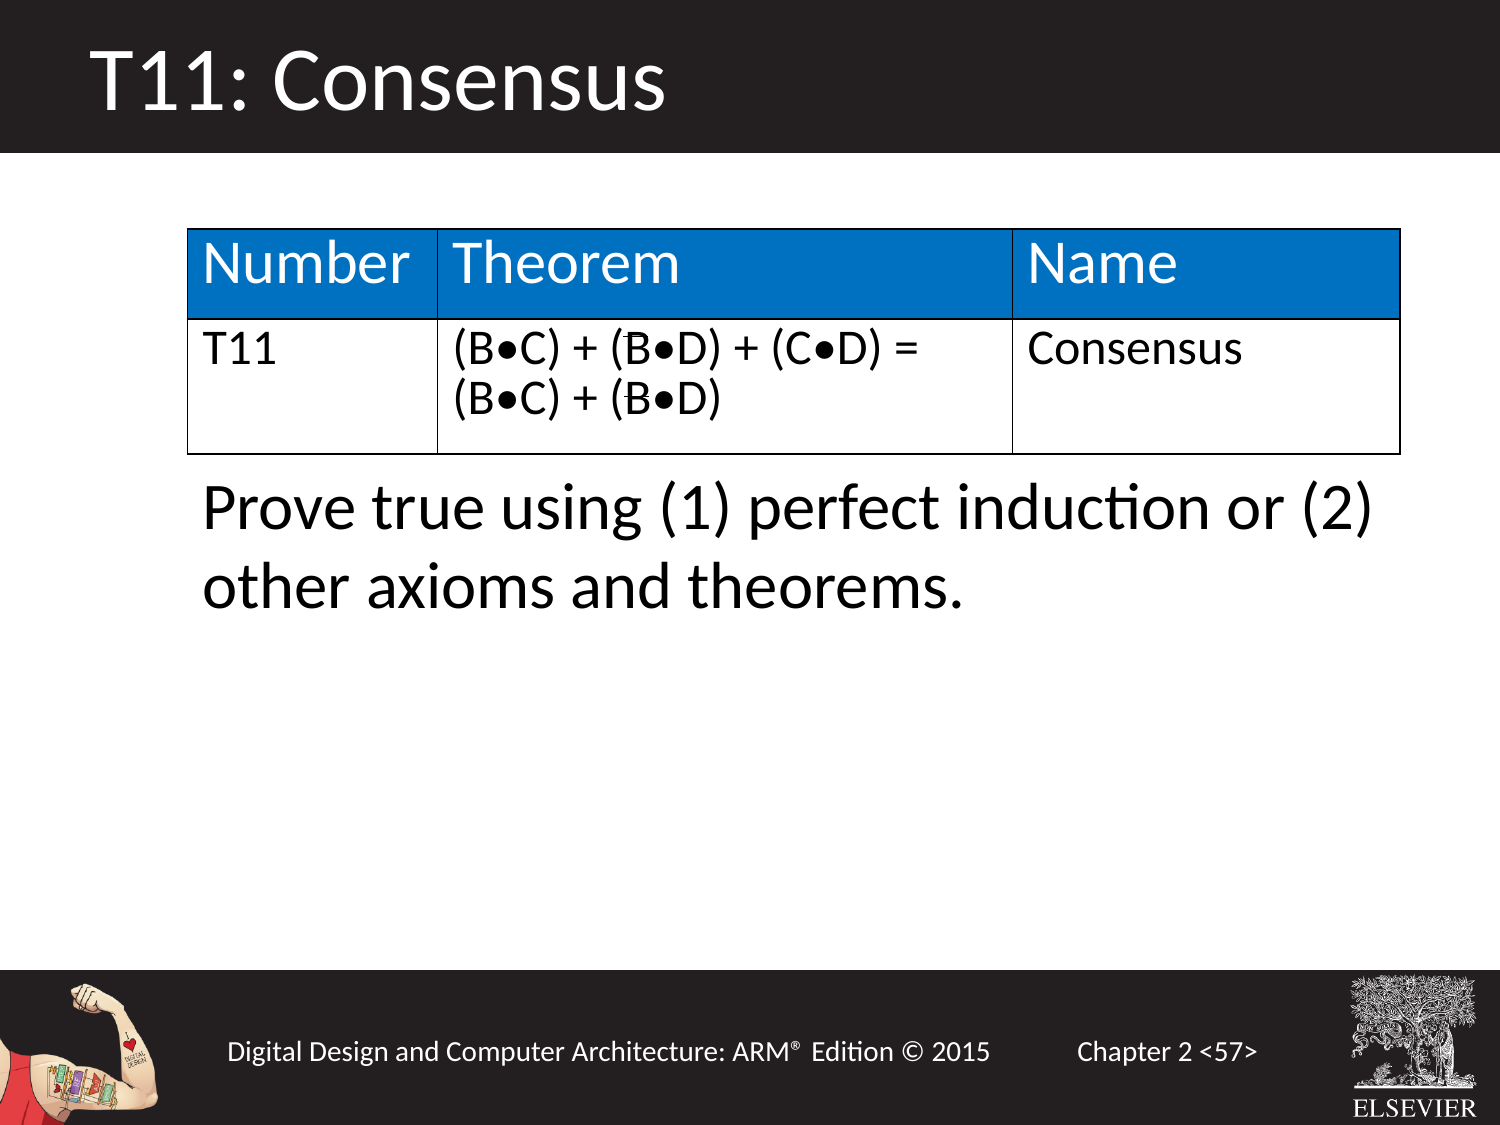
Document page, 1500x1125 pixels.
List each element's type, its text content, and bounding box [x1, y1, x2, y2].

table_cell T11 [188, 320, 437, 453]
text_box Prove true using (1) perfect induction or (2) other axioms and theorems. [187, 455, 1400, 988]
table_header Number [188, 230, 437, 318]
table_header Name [1013, 230, 1399, 318]
table_header Theorem [438, 230, 1012, 318]
picture [0, 979, 163, 1125]
picture [1350, 974, 1477, 1117]
table_cell Consensus [1013, 320, 1399, 453]
table_cell (B•C) + (B•D) + (C•D) = (B•C) + (B•D) [438, 320, 1012, 453]
text_box T11: Consensus [75, 11, 1375, 136]
